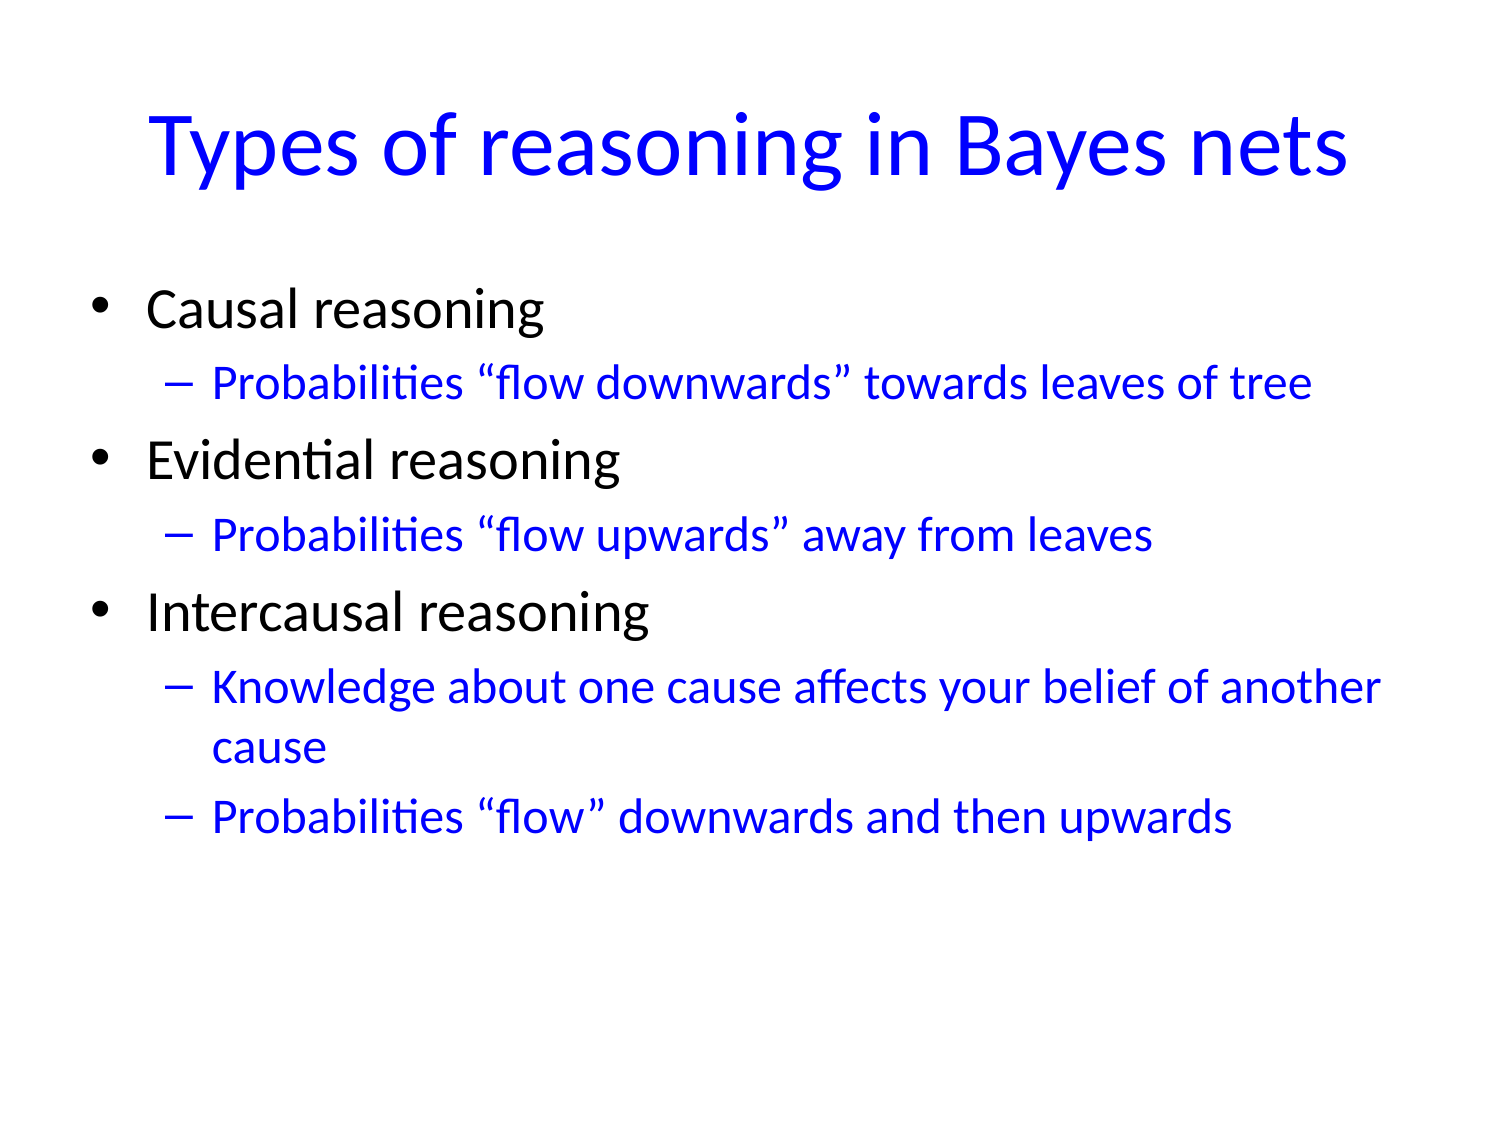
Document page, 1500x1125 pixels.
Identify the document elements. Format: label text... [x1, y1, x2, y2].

title Types of reasoning in Bayes nets [74, 44, 1426, 233]
list Causal reasoning Probabilities “flow downwards” towards leaves of tree Evidential reasoning Probabilities “flow upwards” away from leaves Intercausal reasoning Knowledge about one cause affects your belief of another cause Probabilities “flow” downwards and then upwards [74, 262, 1426, 1006]
